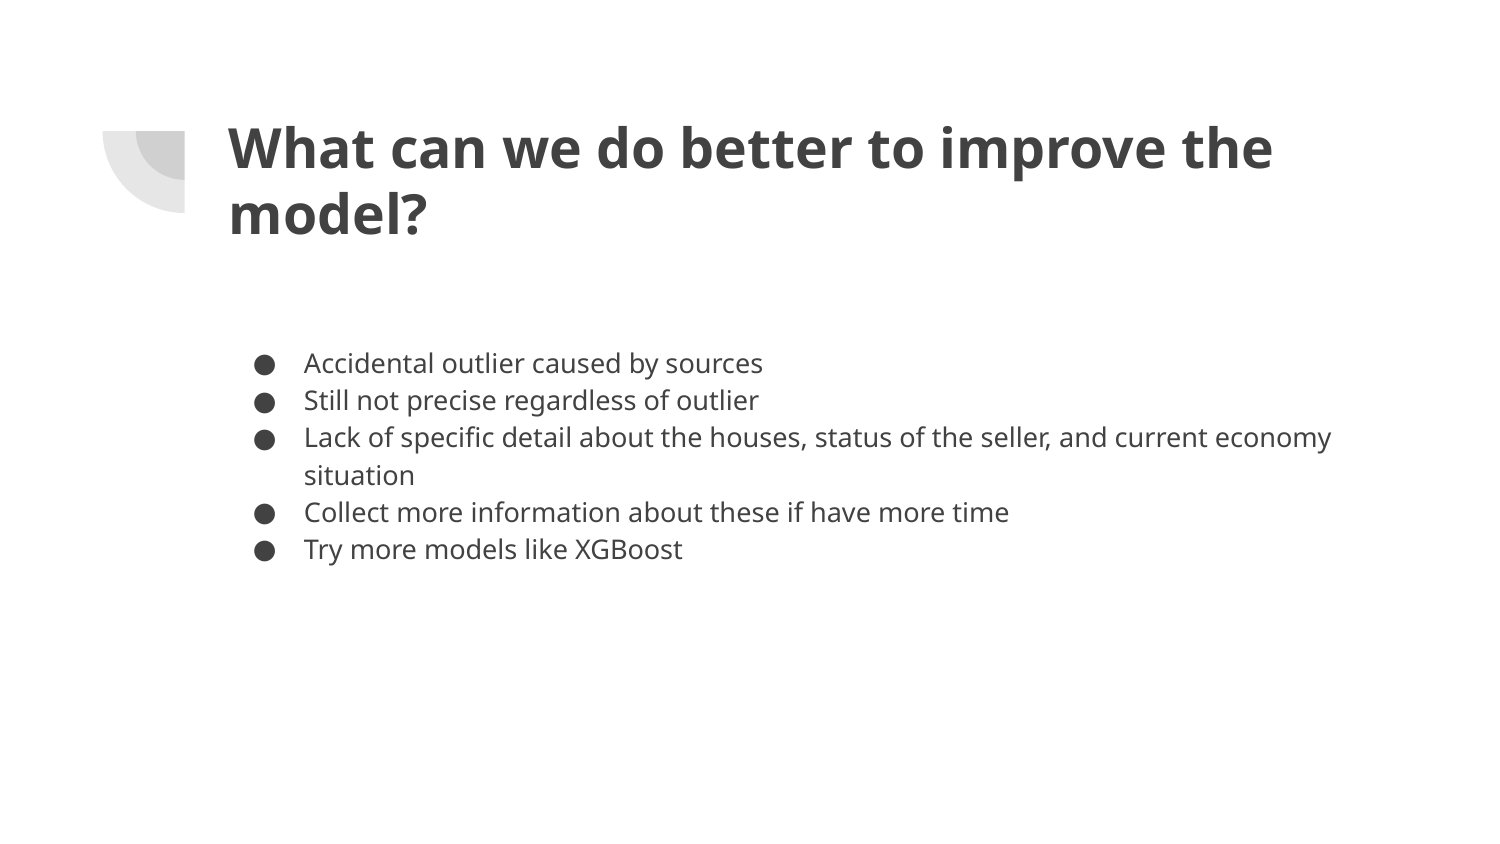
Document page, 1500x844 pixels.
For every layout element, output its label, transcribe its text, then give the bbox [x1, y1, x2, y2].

list Accidental outlier caused by sources Still not precise regardless of outlier Lack of specific detail about the houses, status of the seller, and current economy situation Collect more information about these if have more time Try more models like XGBoost [213, 326, 1368, 744]
title What can we do better to improve the model? [213, 98, 1368, 263]
